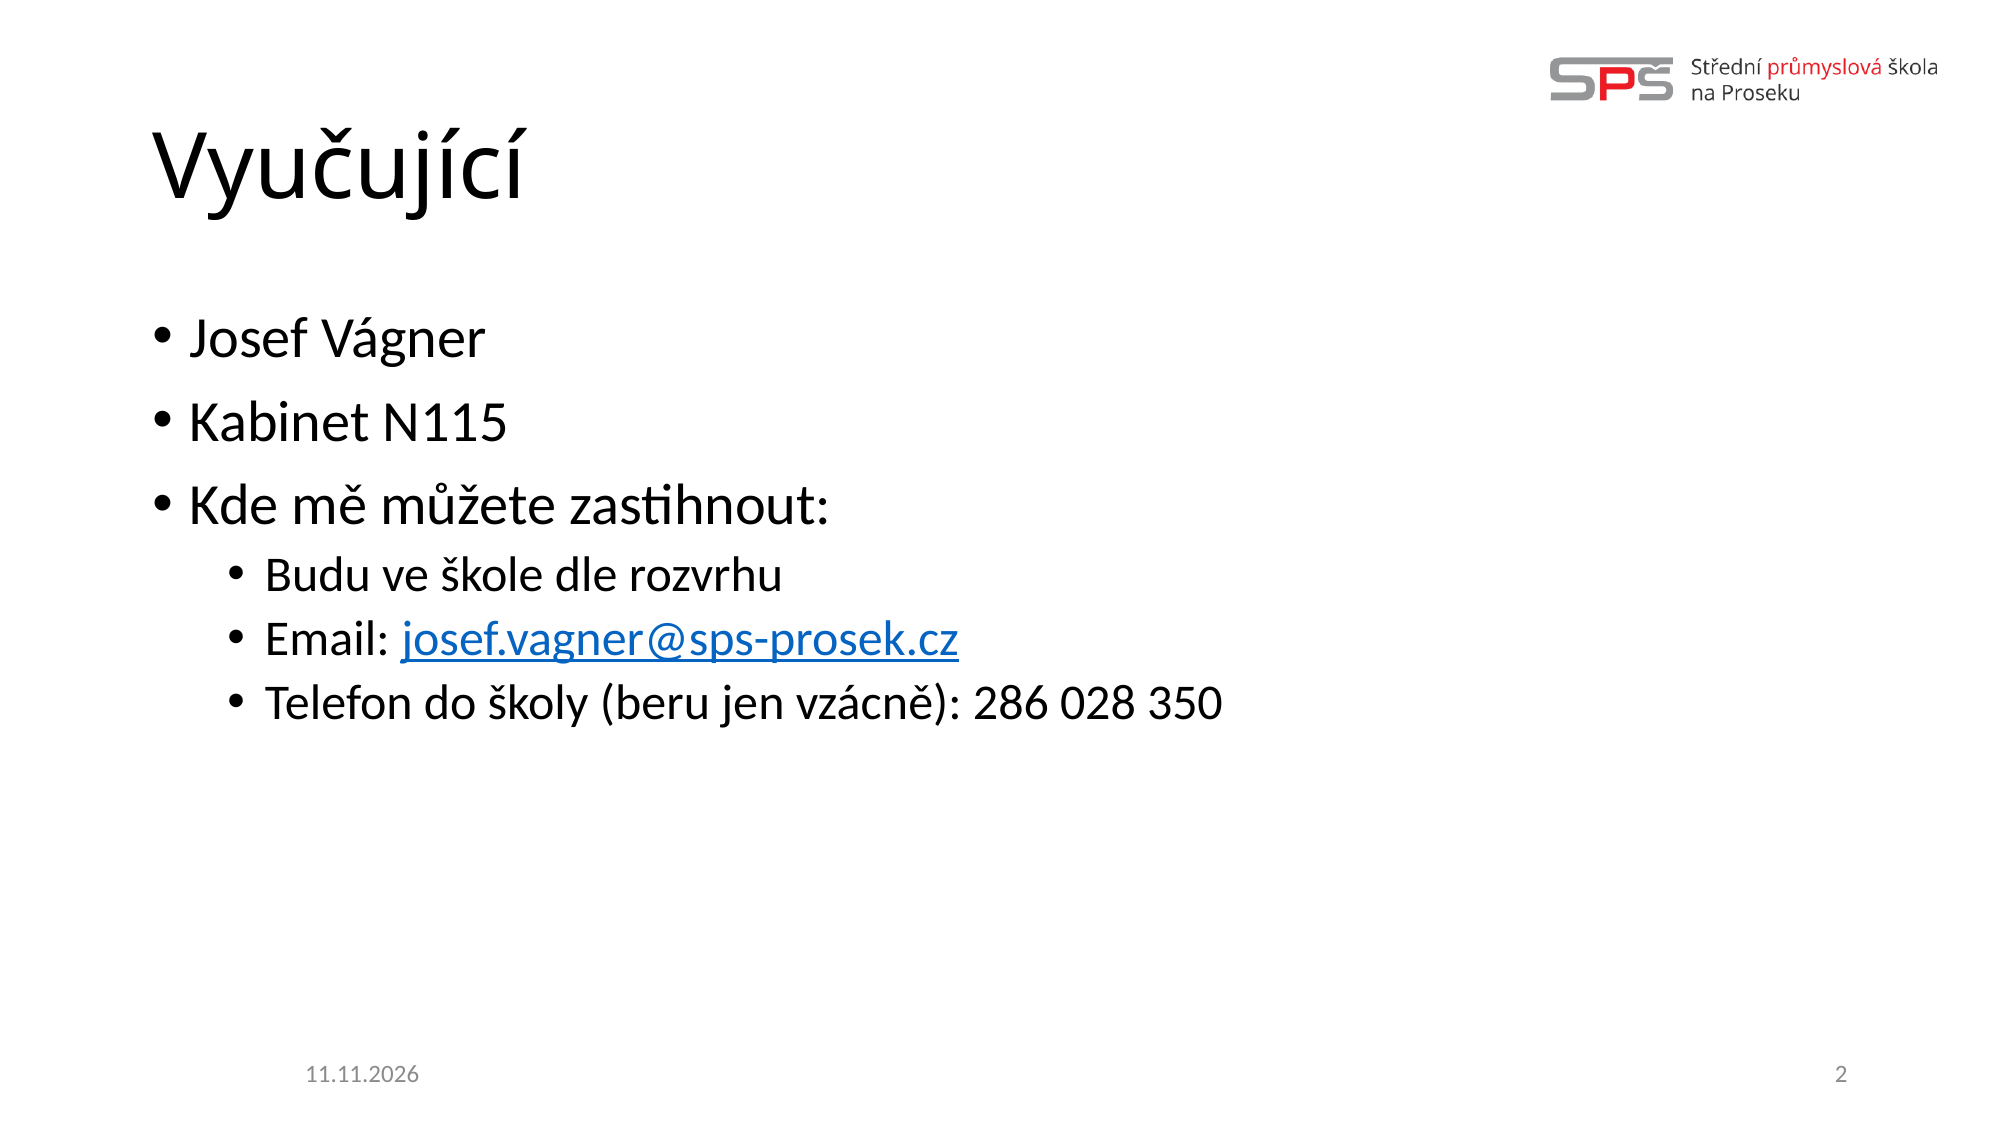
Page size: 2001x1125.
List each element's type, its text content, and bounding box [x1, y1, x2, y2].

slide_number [137, 1042, 588, 1103]
slide_number 2 [1412, 1042, 1863, 1103]
title Vyučující [137, 59, 1863, 278]
picture [1524, 22, 1975, 134]
list Josef Vágner Kabinet N115 Kde mě můžete zastihnout: Budu ve škole dle rozvrhu Email: josef.vagner@sps-prosek.cz Telefon do školy (beru jen vzácně): 286 028 350 [137, 299, 1863, 1014]
